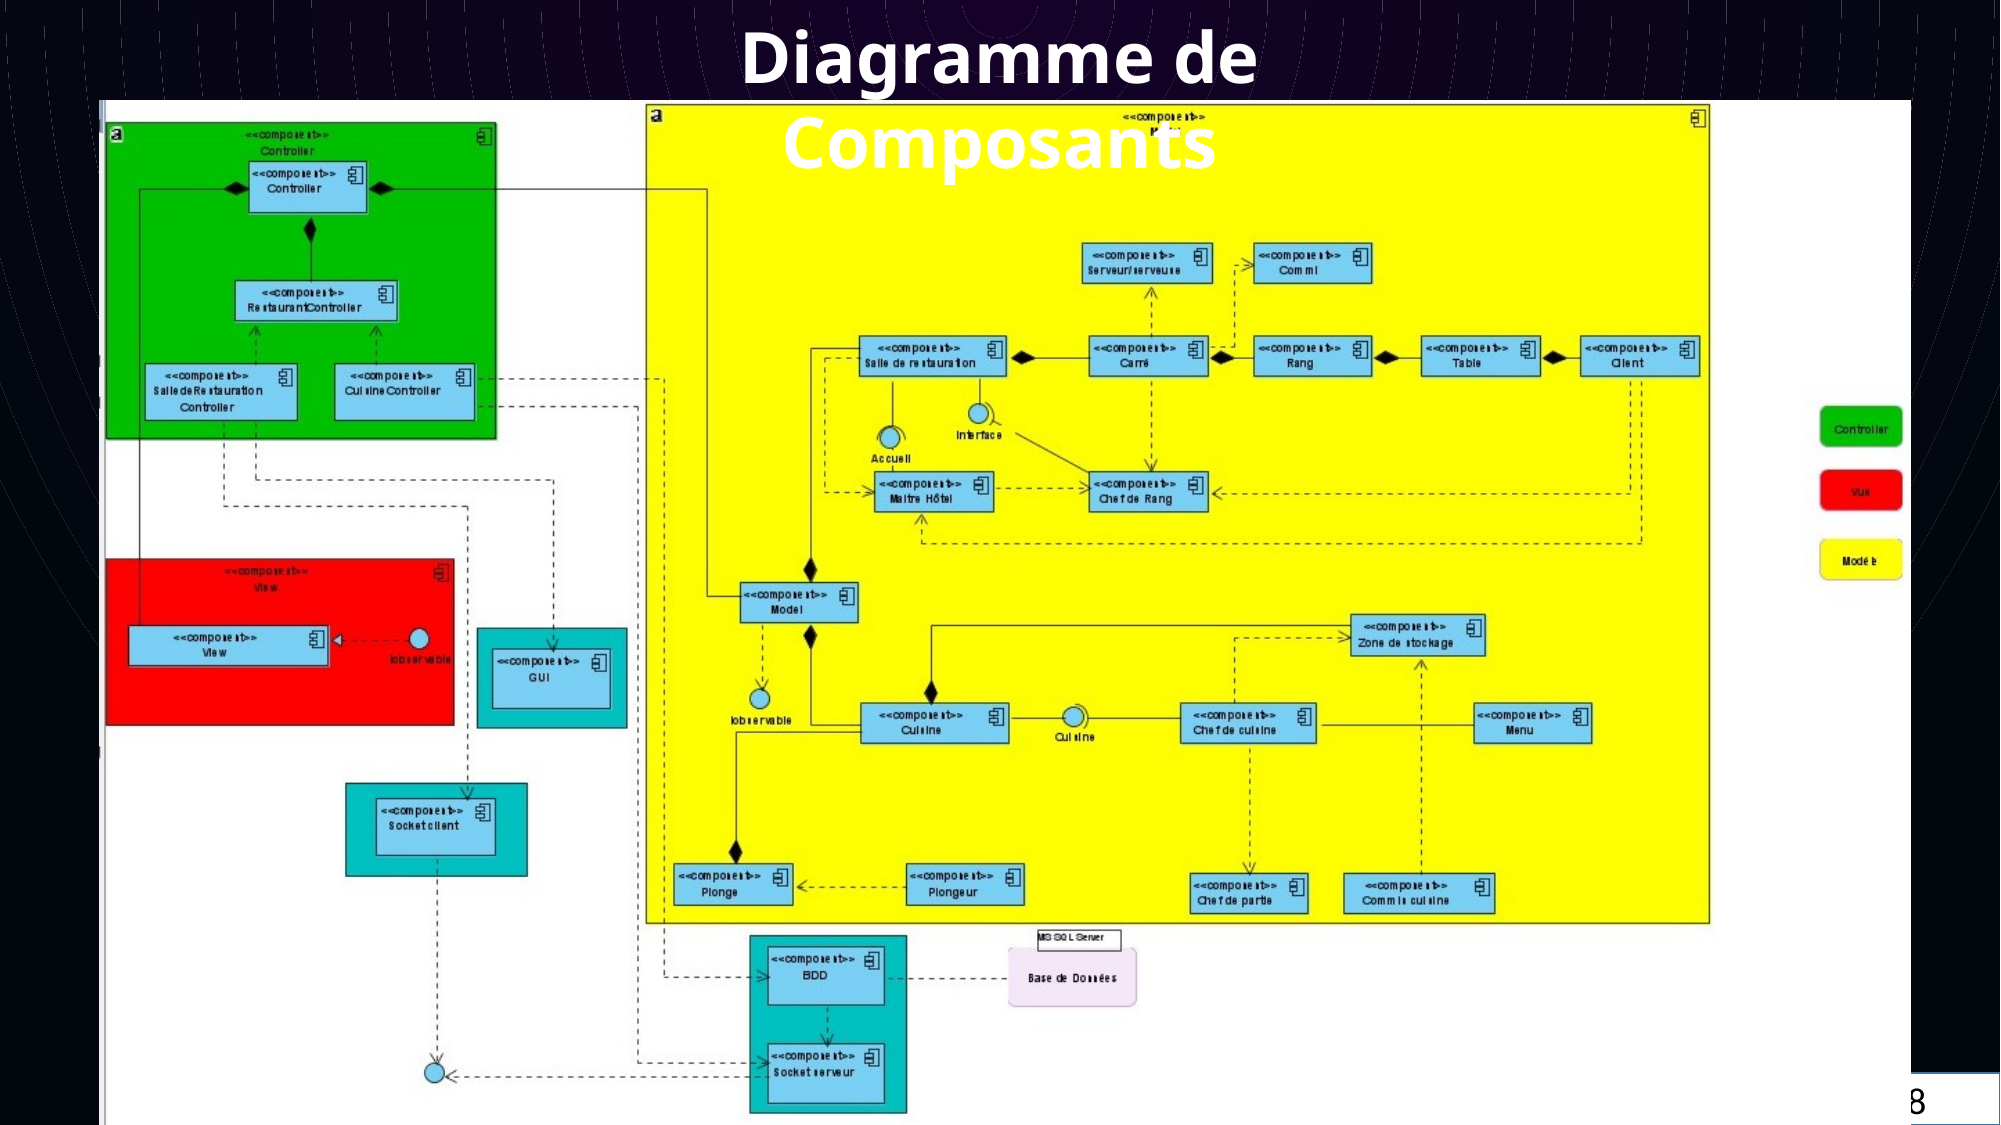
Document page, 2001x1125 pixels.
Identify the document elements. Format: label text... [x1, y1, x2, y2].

text_box 8 [1911, 1072, 2000, 1125]
picture [99, 100, 1911, 1125]
text_box Diagramme de Composants [503, 5, 1496, 101]
